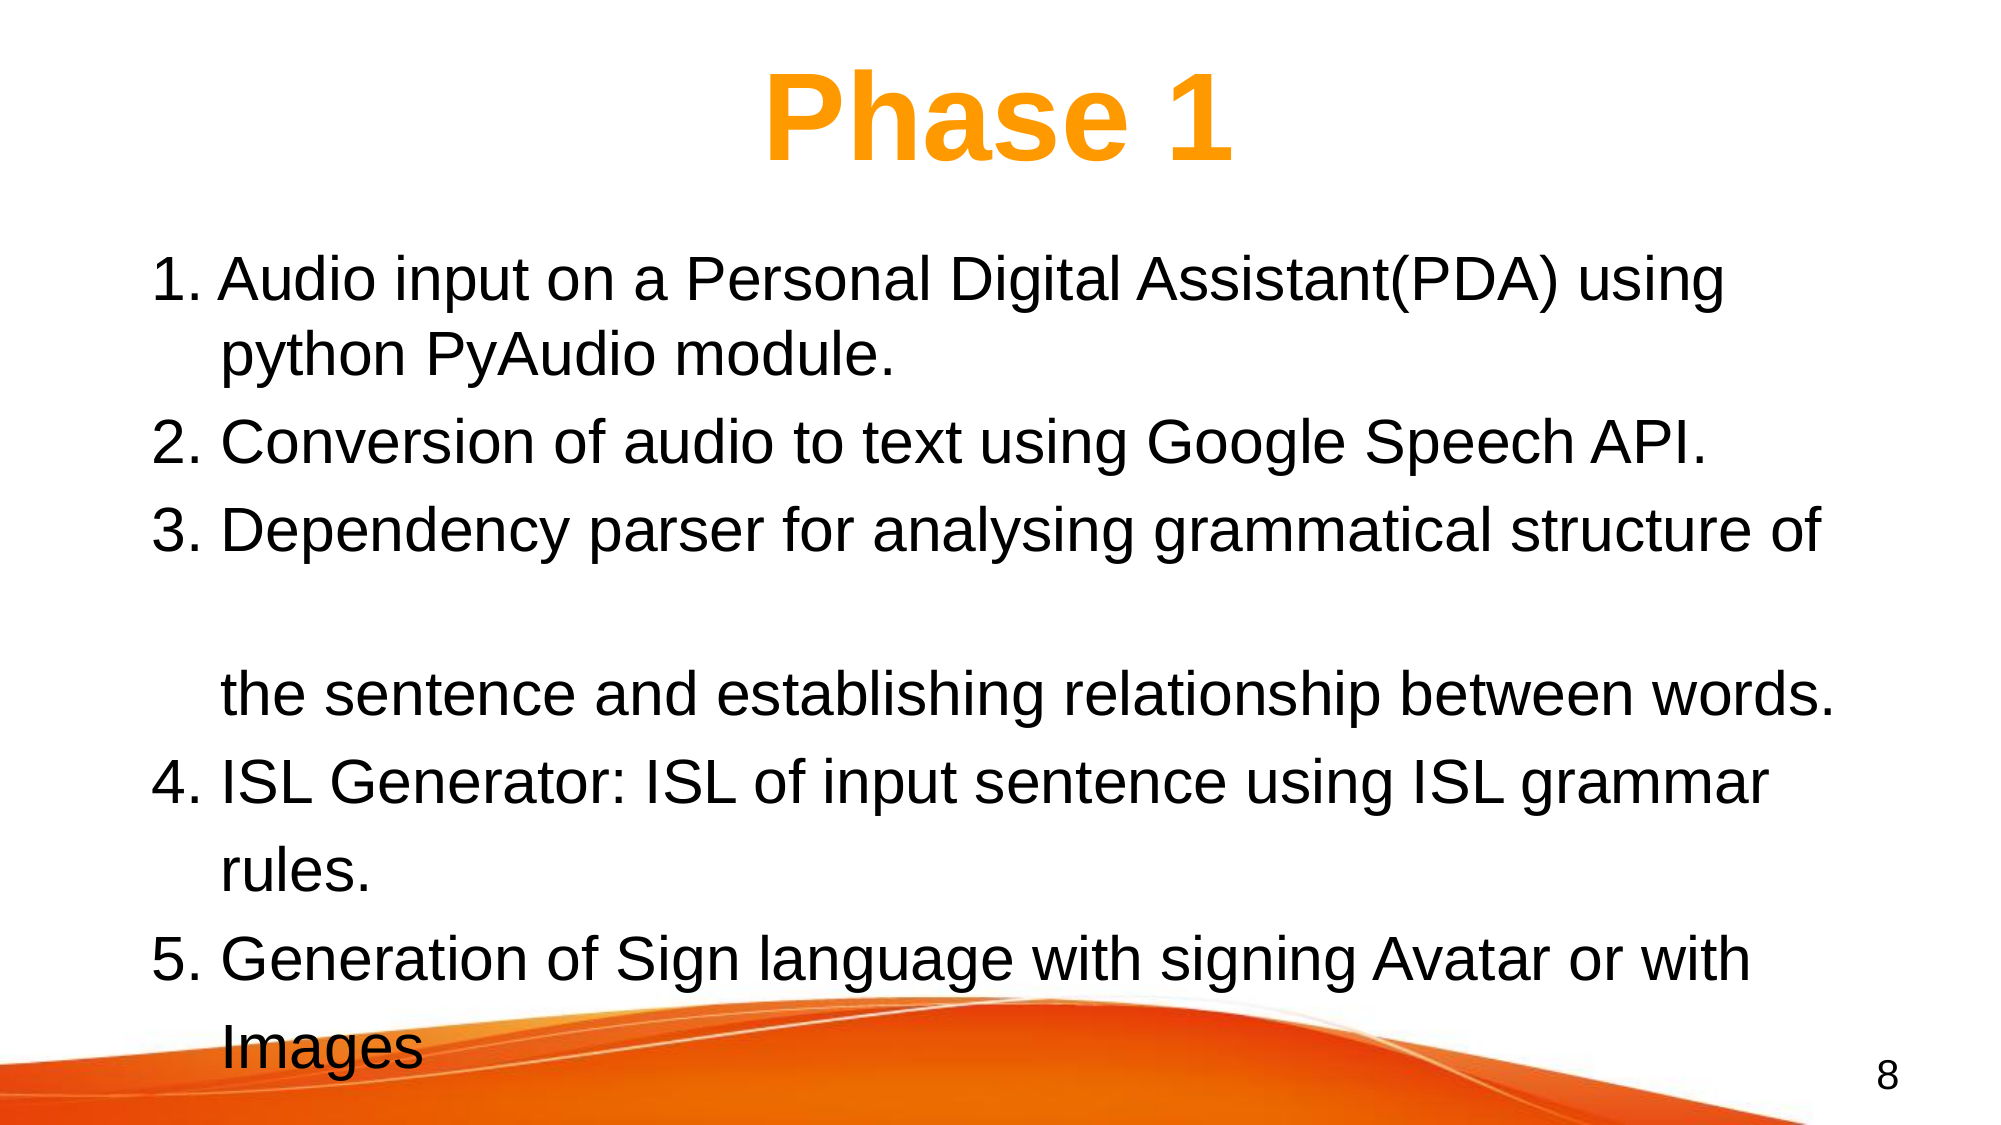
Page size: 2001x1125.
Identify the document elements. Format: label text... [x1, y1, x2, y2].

text_box 8 [1861, 1032, 1952, 1106]
title Phase 1 [136, 69, 1862, 193]
list 1. Audio input on a Personal Digital Assistant(PDA) using python PyAudio module. 2. Conversion of audio to text using Google Speech API. 3. Dependency parser for analysing grammatical structure of the sentence and establishing relationship between words. 4. ISL Generator: ISL of input sentence using ISL grammar rules. 5. Generation of Sign language with signing Avatar or with Images [136, 230, 1862, 999]
picture [0, 0, 2000, 1125]
